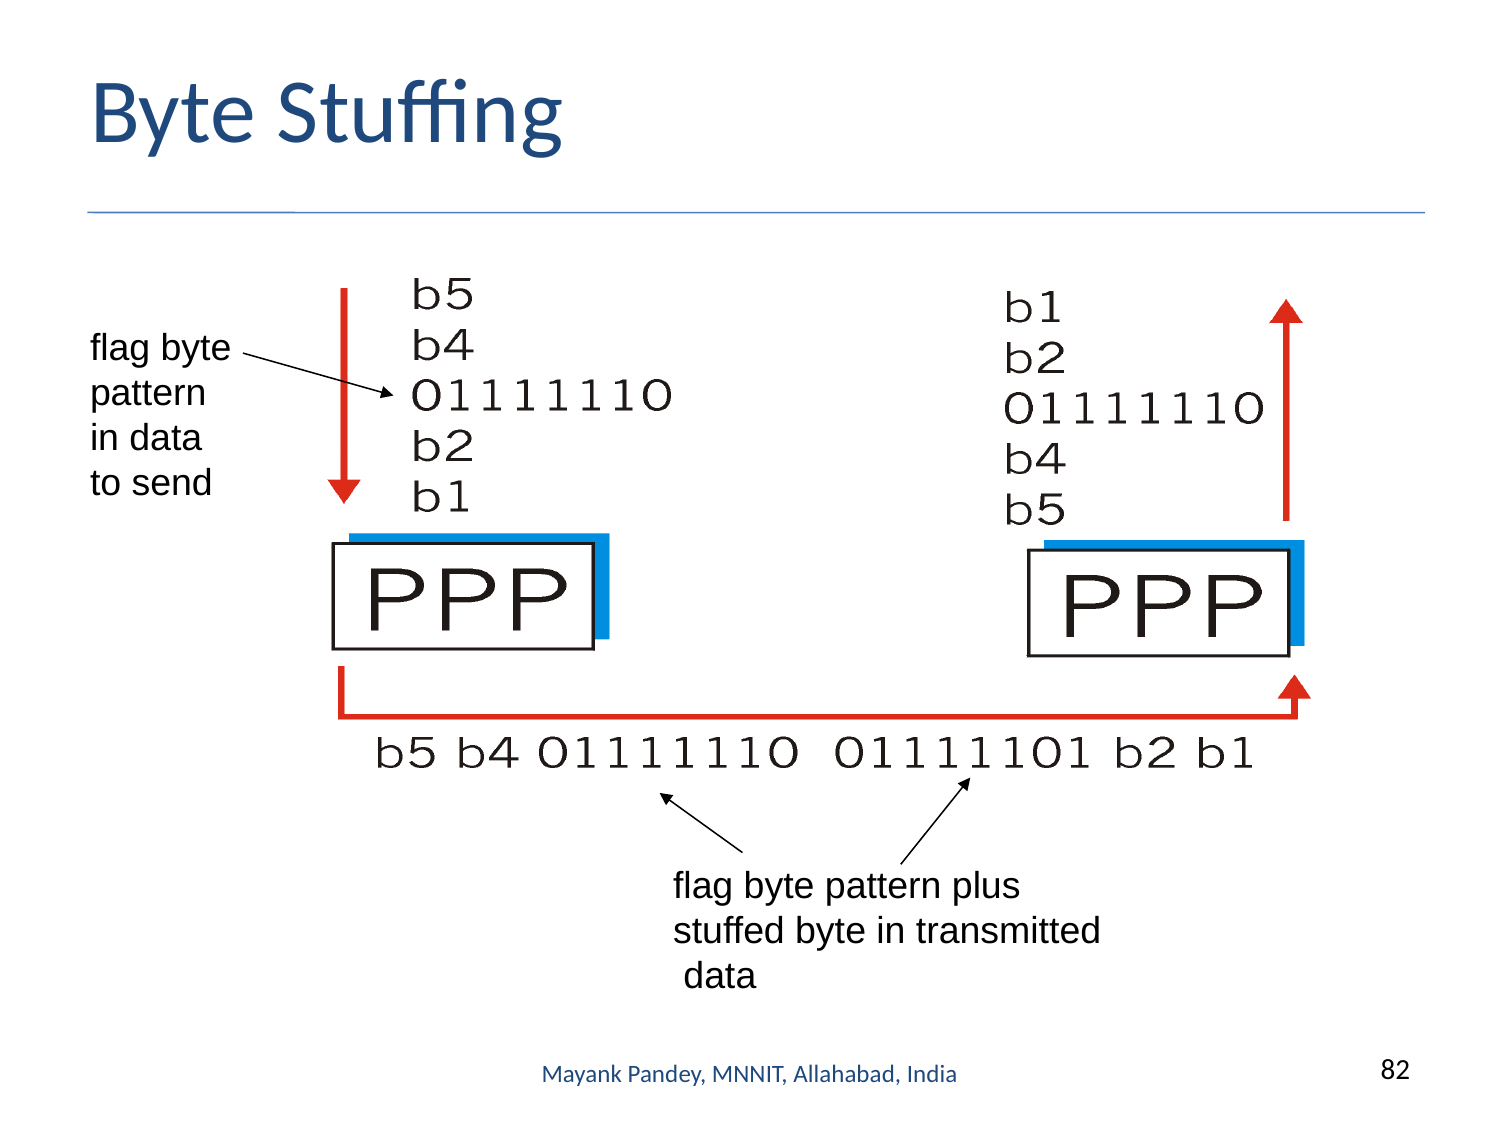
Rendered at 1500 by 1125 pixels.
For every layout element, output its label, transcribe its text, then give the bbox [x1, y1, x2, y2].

text_box [900, 777, 971, 865]
slide_number 82 [1312, 1042, 1425, 1103]
title Byte Stuffing [74, 12, 1426, 201]
text_box flag byte pattern plus stuffed byte in transmitted data [658, 853, 1122, 1004]
text_box flag byte pattern in data to send [75, 315, 247, 511]
footer Mayank Pandey, MNNIT, Allahabad, India [512, 1042, 988, 1103]
text_box [659, 792, 743, 853]
picture [327, 277, 1312, 769]
